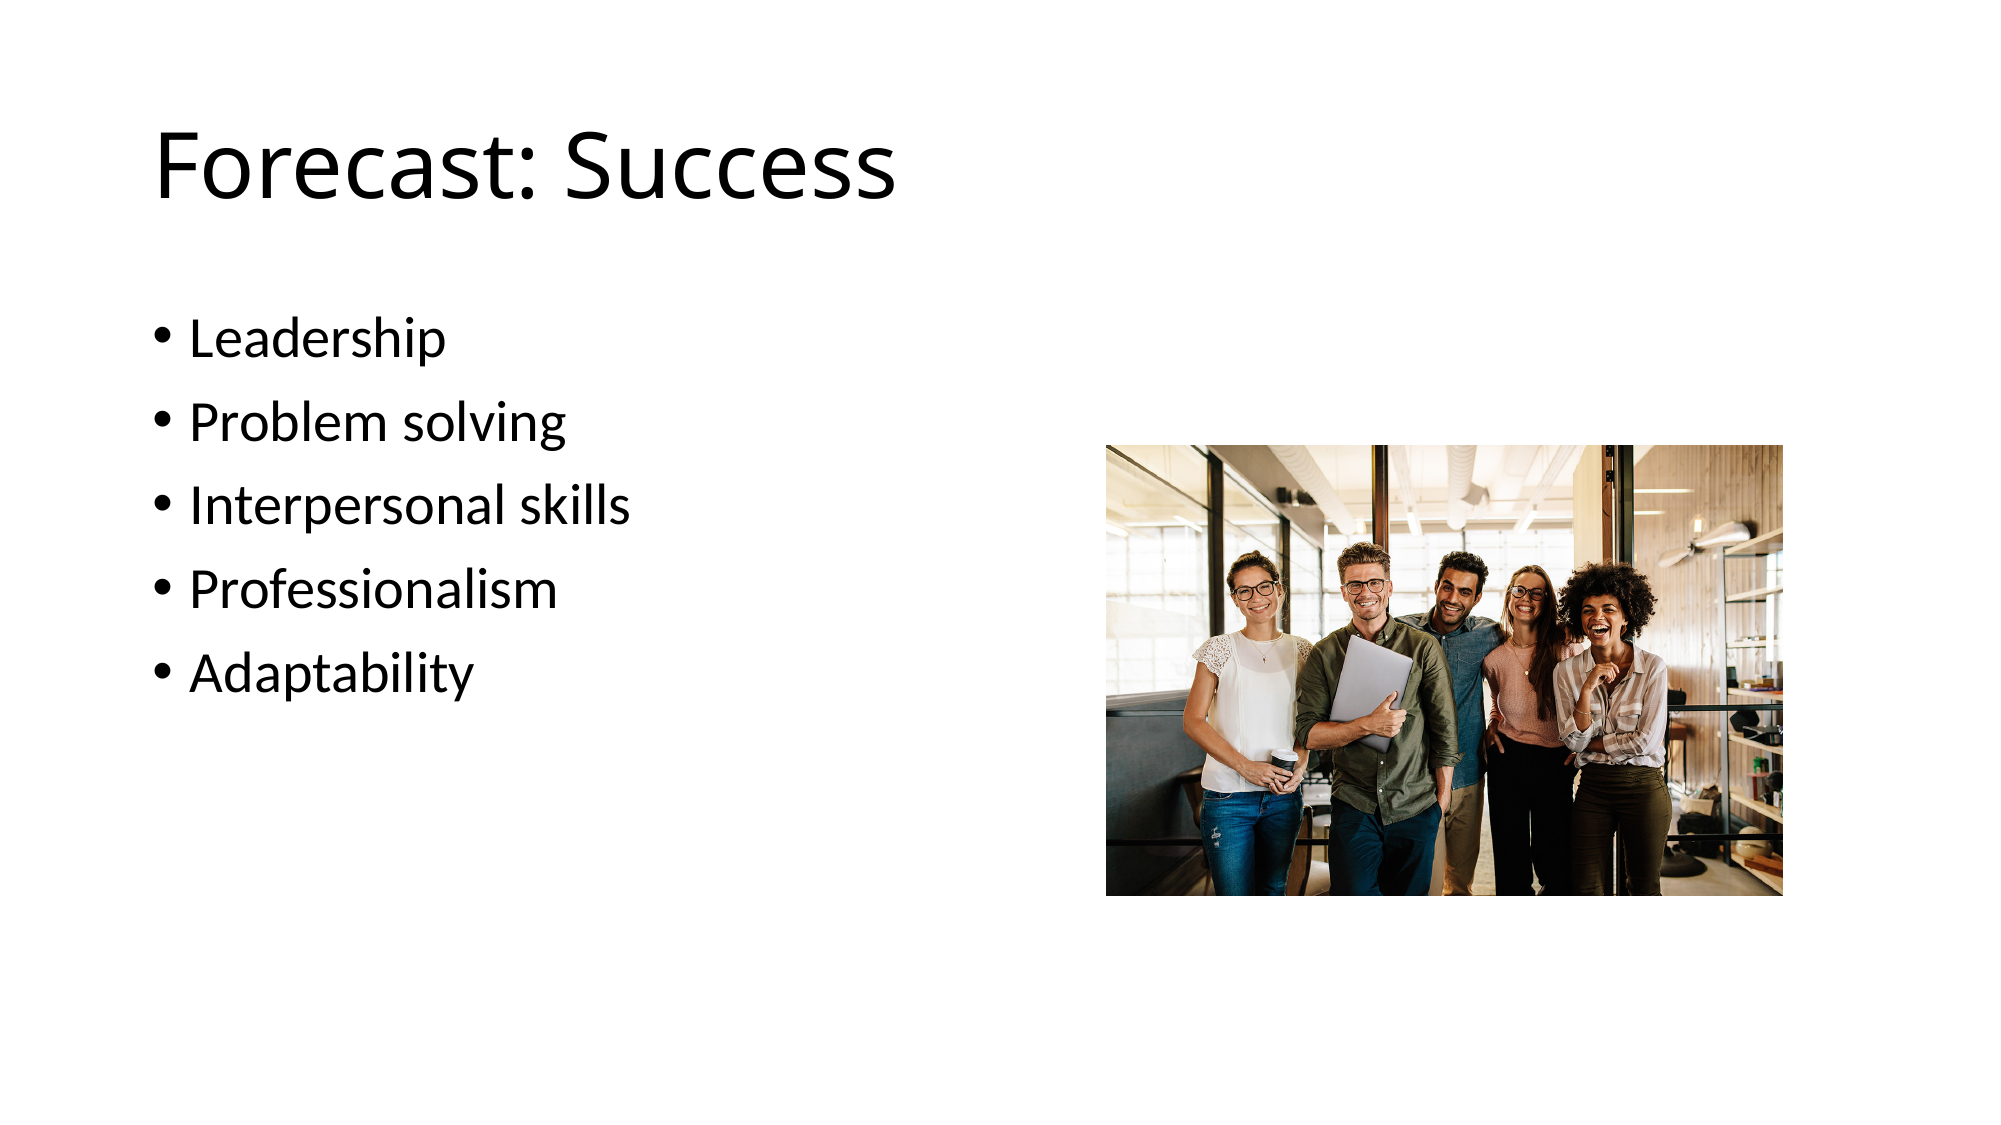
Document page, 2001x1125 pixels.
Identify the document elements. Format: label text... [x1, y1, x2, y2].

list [1106, 445, 1783, 896]
title Forecast: Success [137, 59, 1863, 278]
list Leadership Problem solving Interpersonal skills Professionalism Adaptability [137, 299, 988, 1014]
